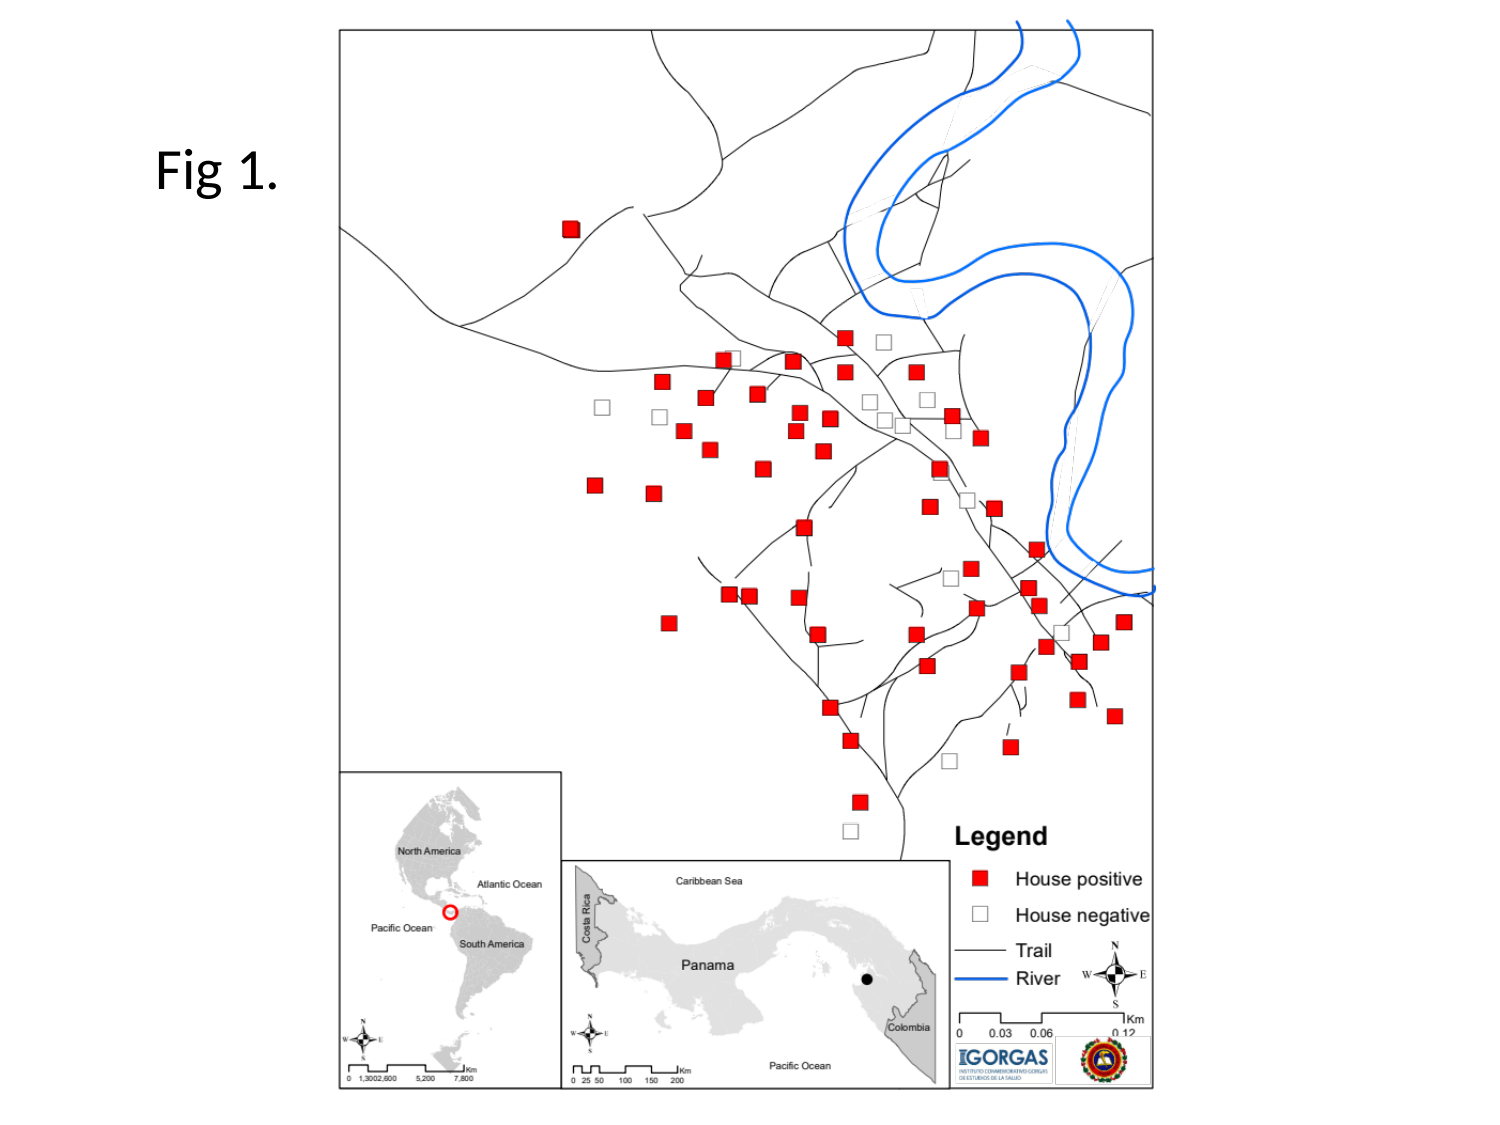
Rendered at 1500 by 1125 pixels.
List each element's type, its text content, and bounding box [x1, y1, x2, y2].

picture [313, 0, 1184, 1125]
title Fig 1. [61, 46, 308, 288]
